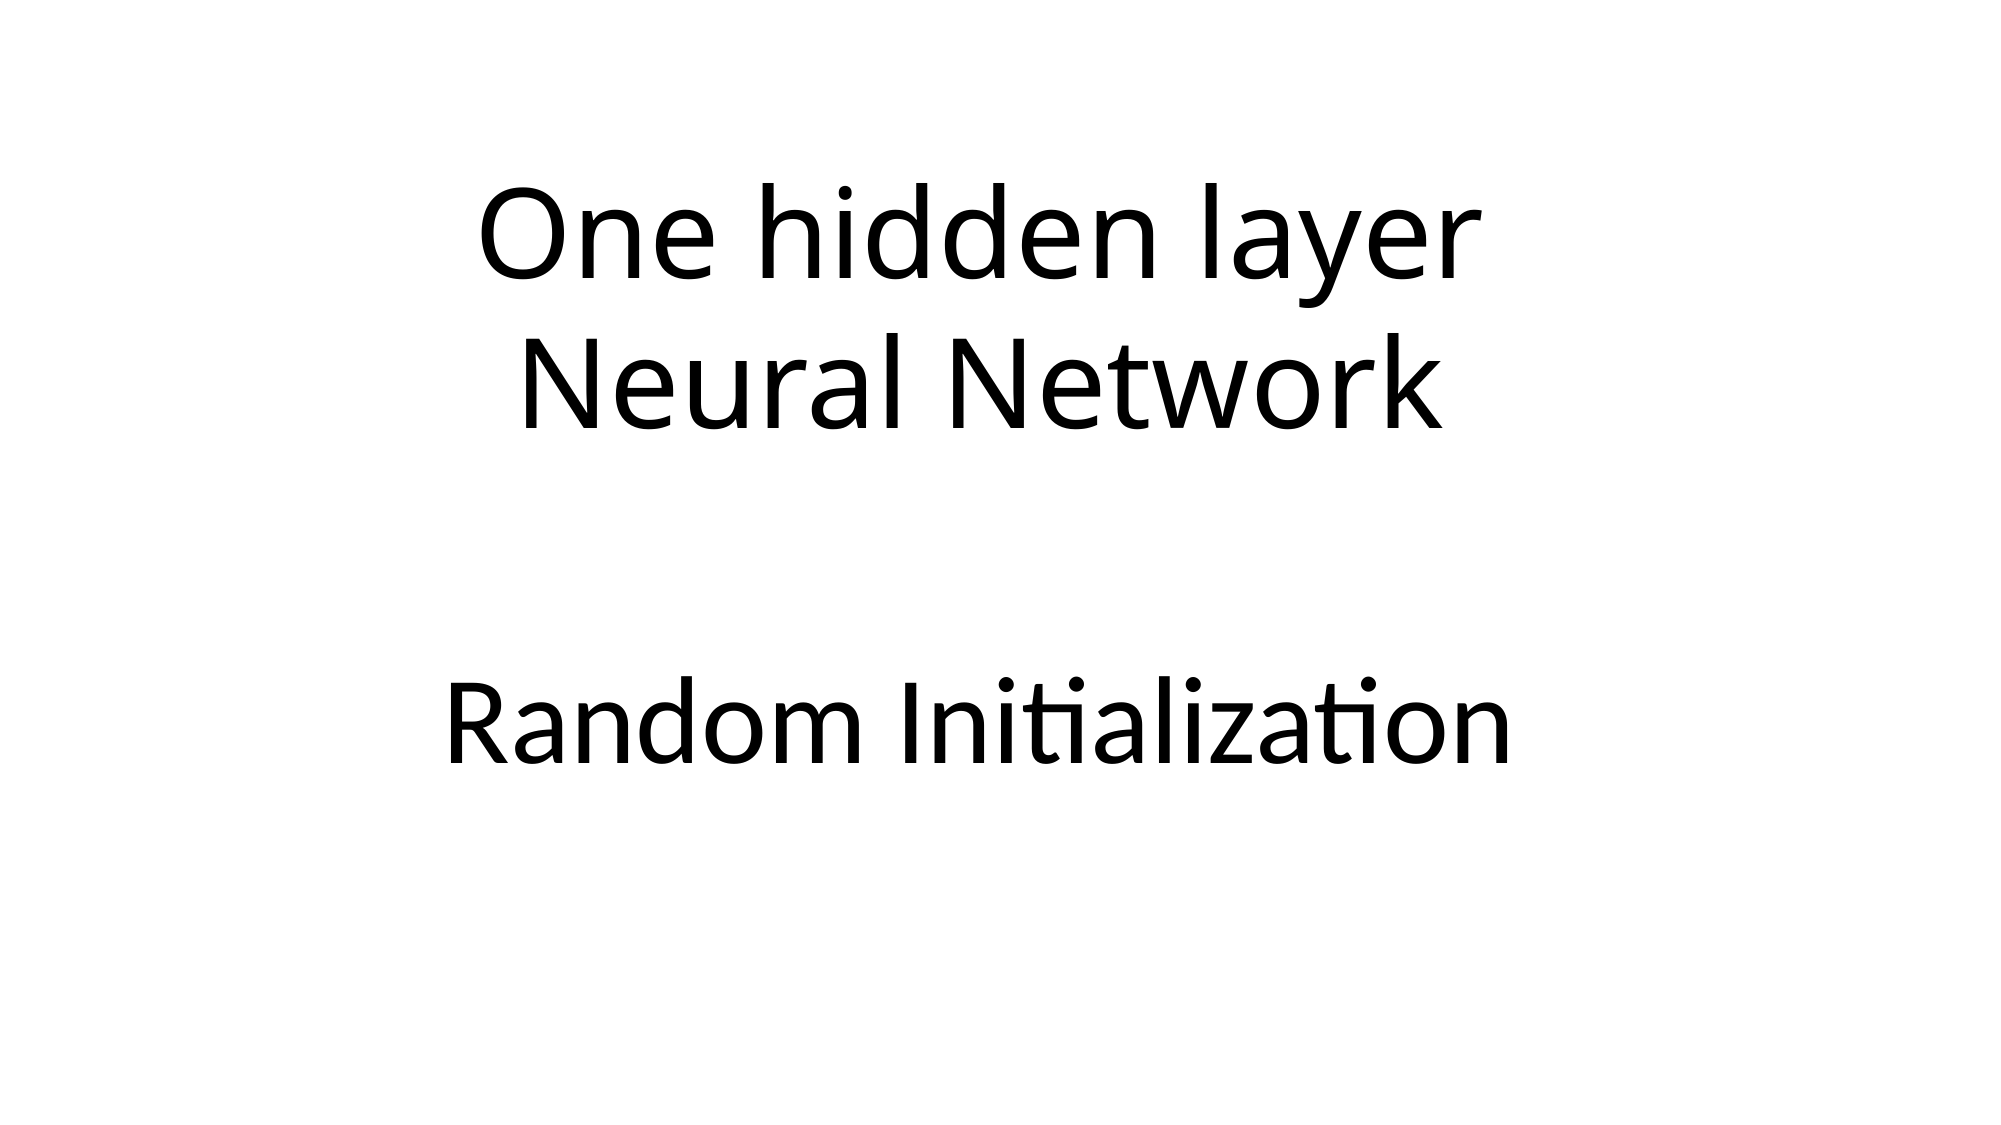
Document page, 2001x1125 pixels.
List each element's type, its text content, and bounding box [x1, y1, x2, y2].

text_box One hidden layer Neural Network [382, 146, 1577, 462]
text_box Random Initialization [258, 631, 1701, 797]
